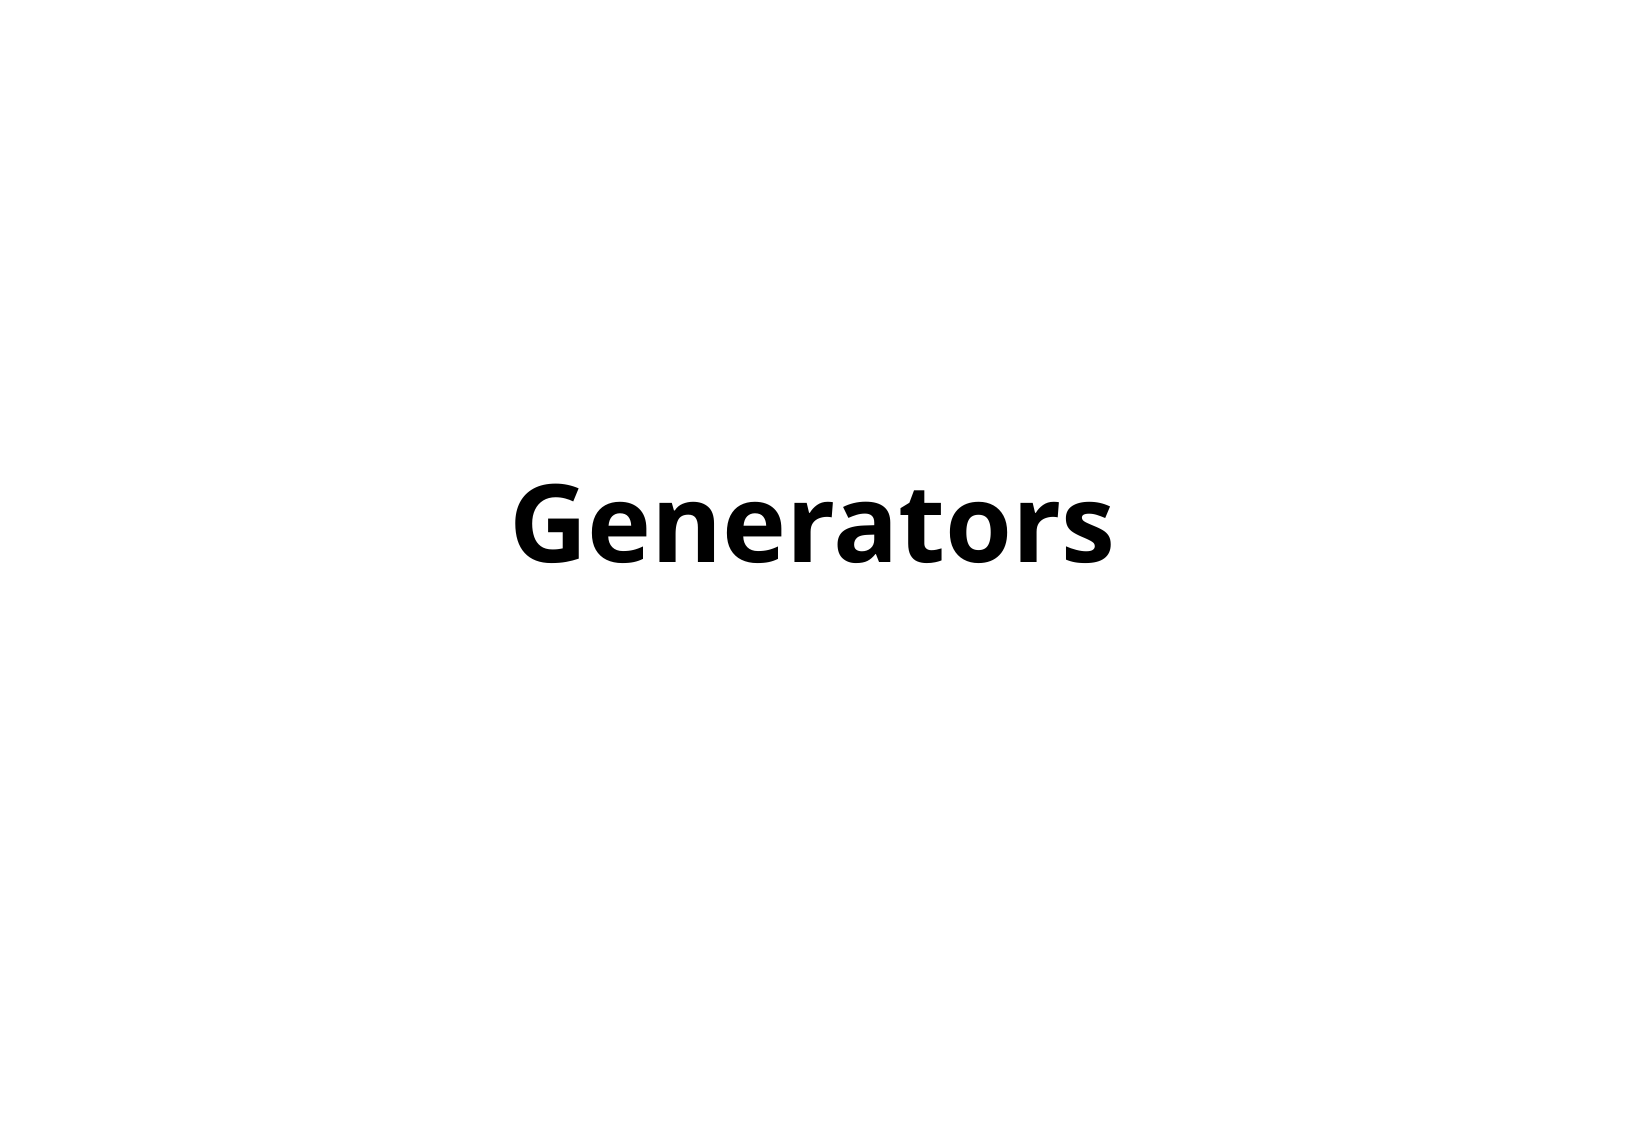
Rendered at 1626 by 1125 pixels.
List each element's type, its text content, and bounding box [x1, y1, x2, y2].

title Generators [113, 262, 1512, 600]
